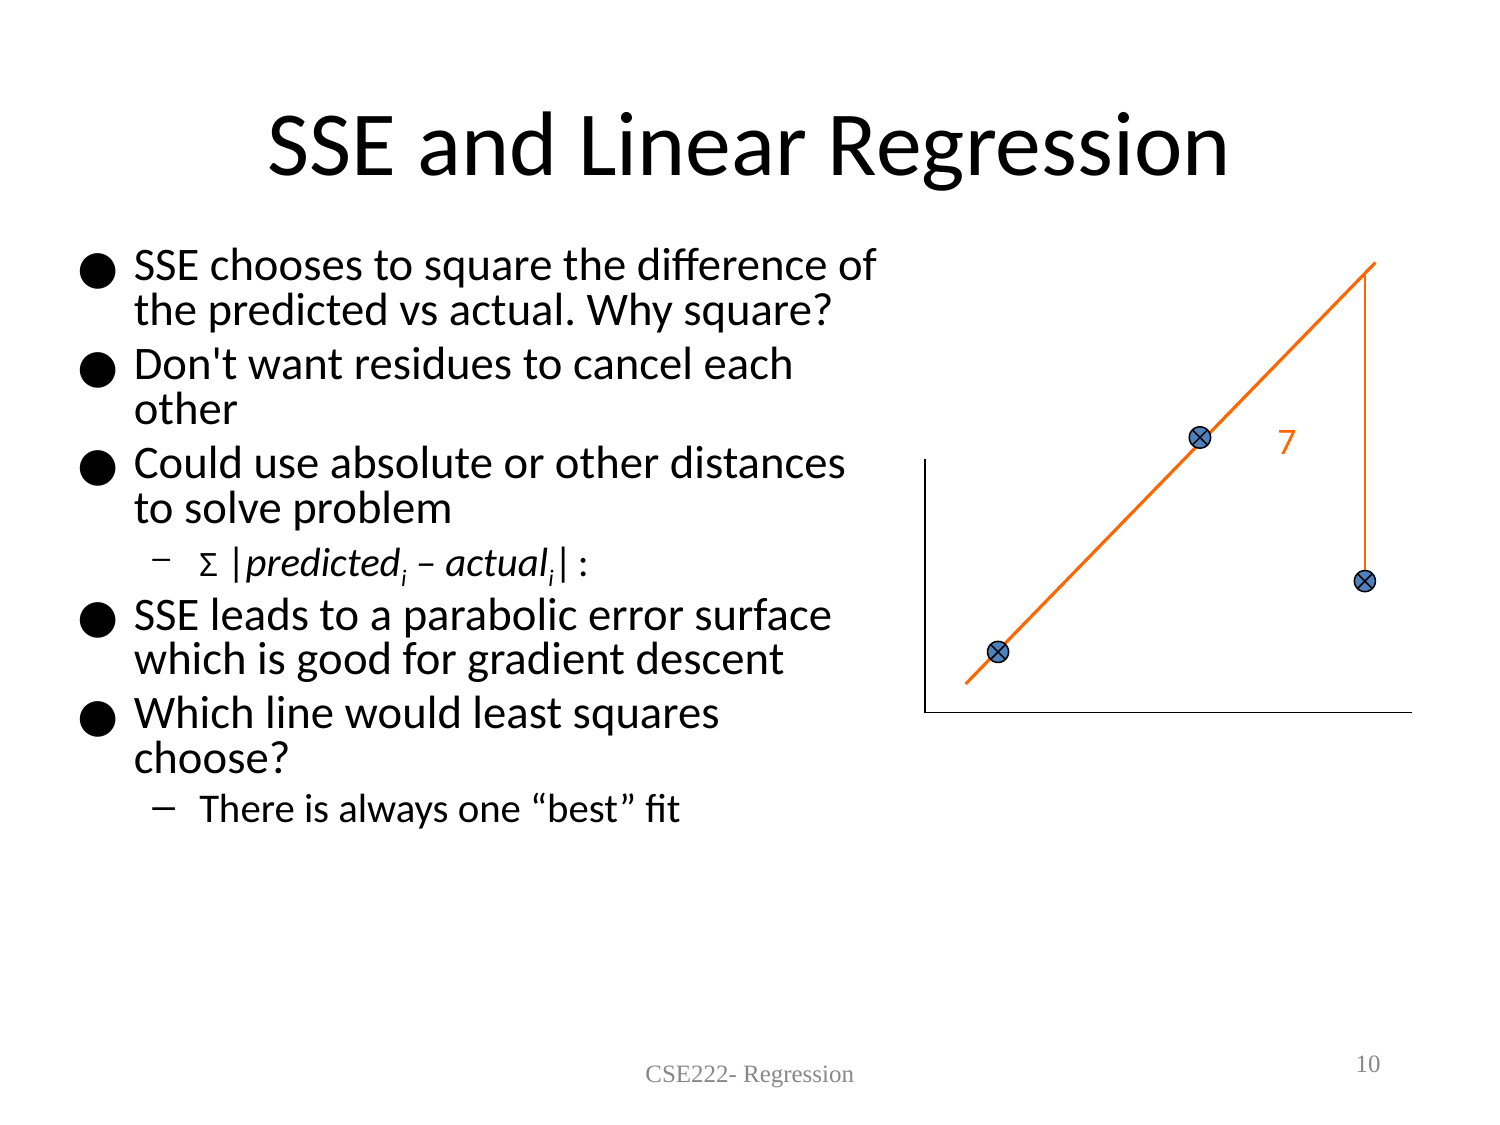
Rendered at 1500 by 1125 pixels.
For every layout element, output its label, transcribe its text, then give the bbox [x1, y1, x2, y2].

slide_number ‹#› [1083, 1025, 1396, 1100]
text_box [965, 262, 1376, 685]
footer CSE222- Regression [512, 1042, 988, 1103]
list SSE chooses to square the difference of the predicted vs actual. Why square? Don't want residues to cancel each other Could use absolute or other distances to solve problem Σ |predictedi – actuali| : SSE leads to a parabolic error surface which is good for gradient descent Which line would least squares choose? There is always one “best” fit [62, 237, 900, 1000]
title SSE and Linear Regression [75, 45, 1425, 233]
